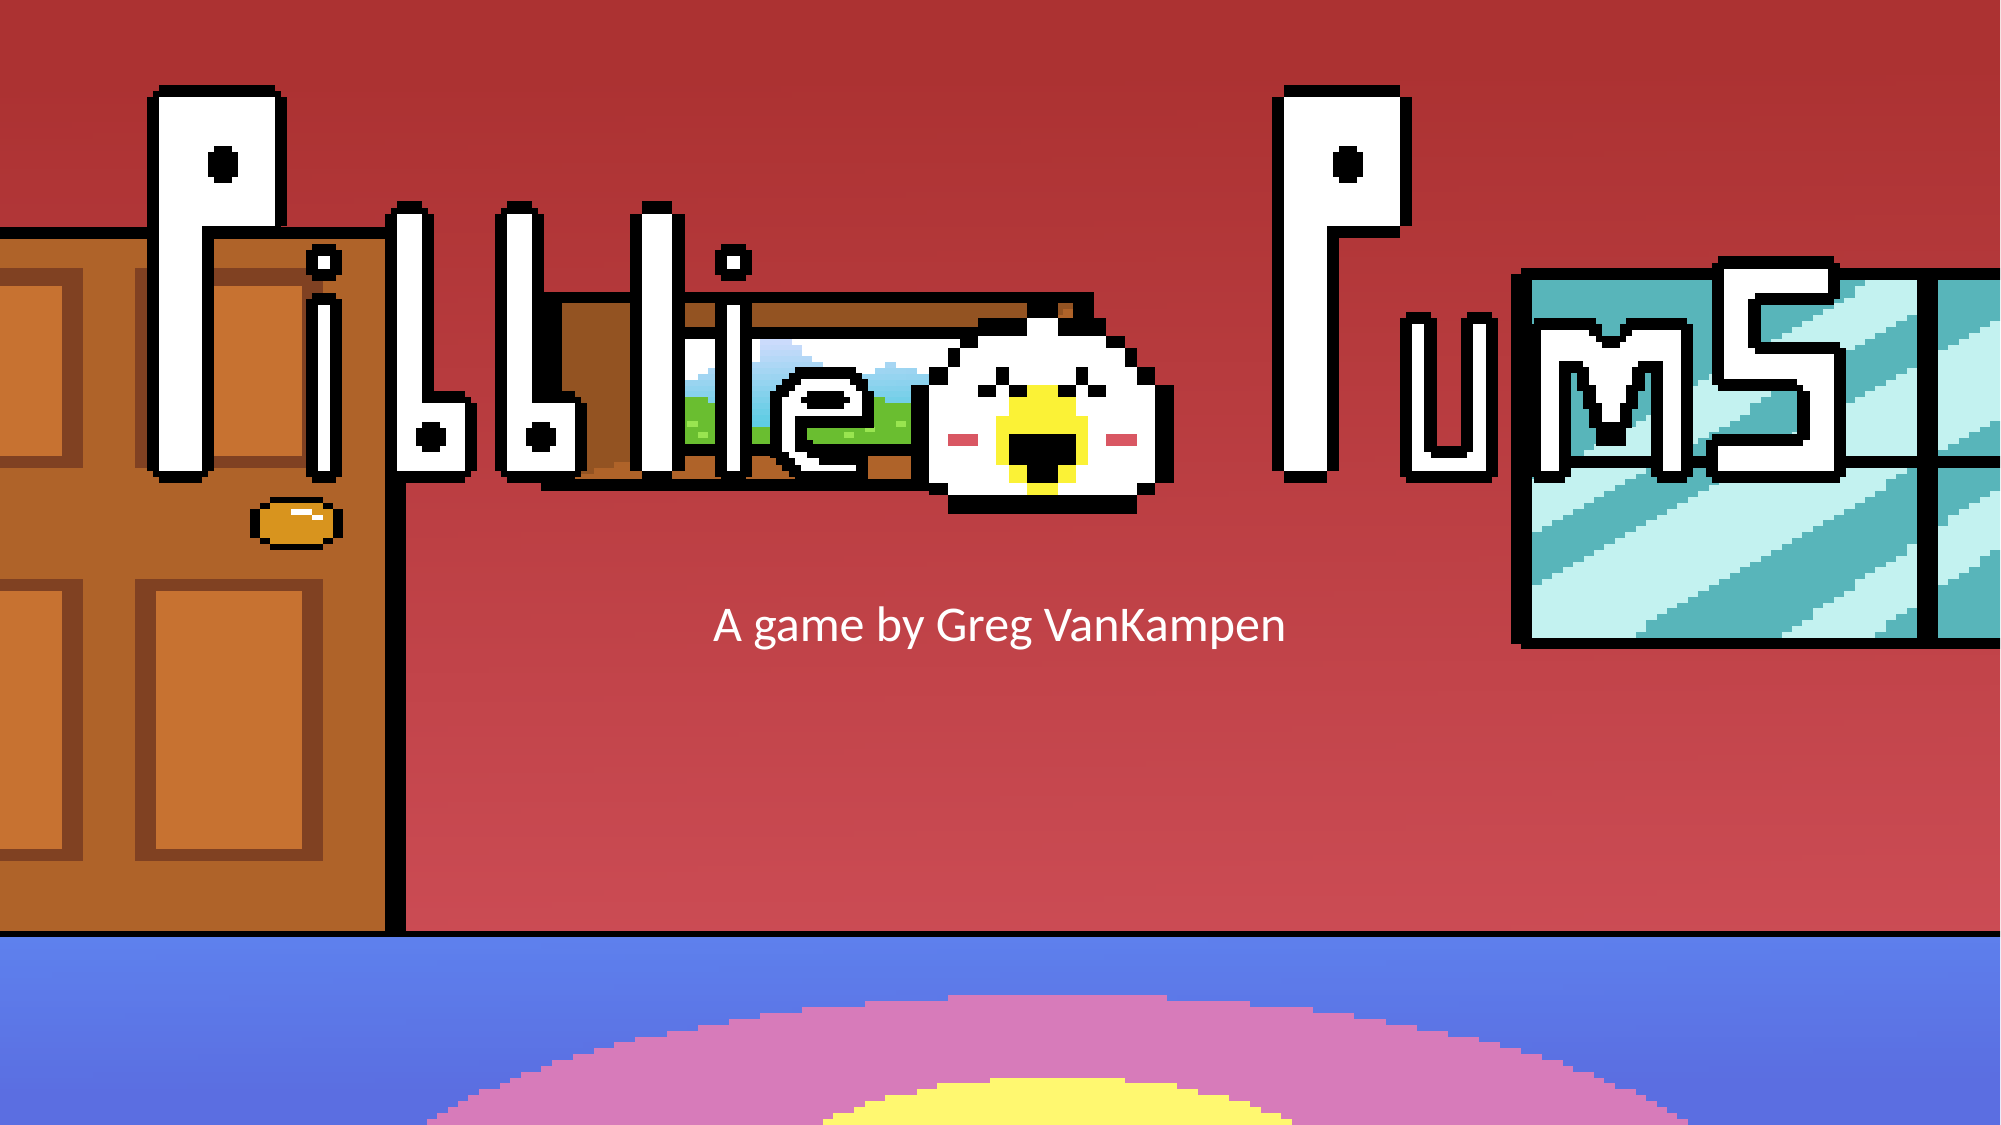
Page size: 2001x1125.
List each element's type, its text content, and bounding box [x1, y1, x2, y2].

picture [0, 0, 2001, 1125]
subtitle A game by Greg VanKampen [249, 590, 1750, 863]
